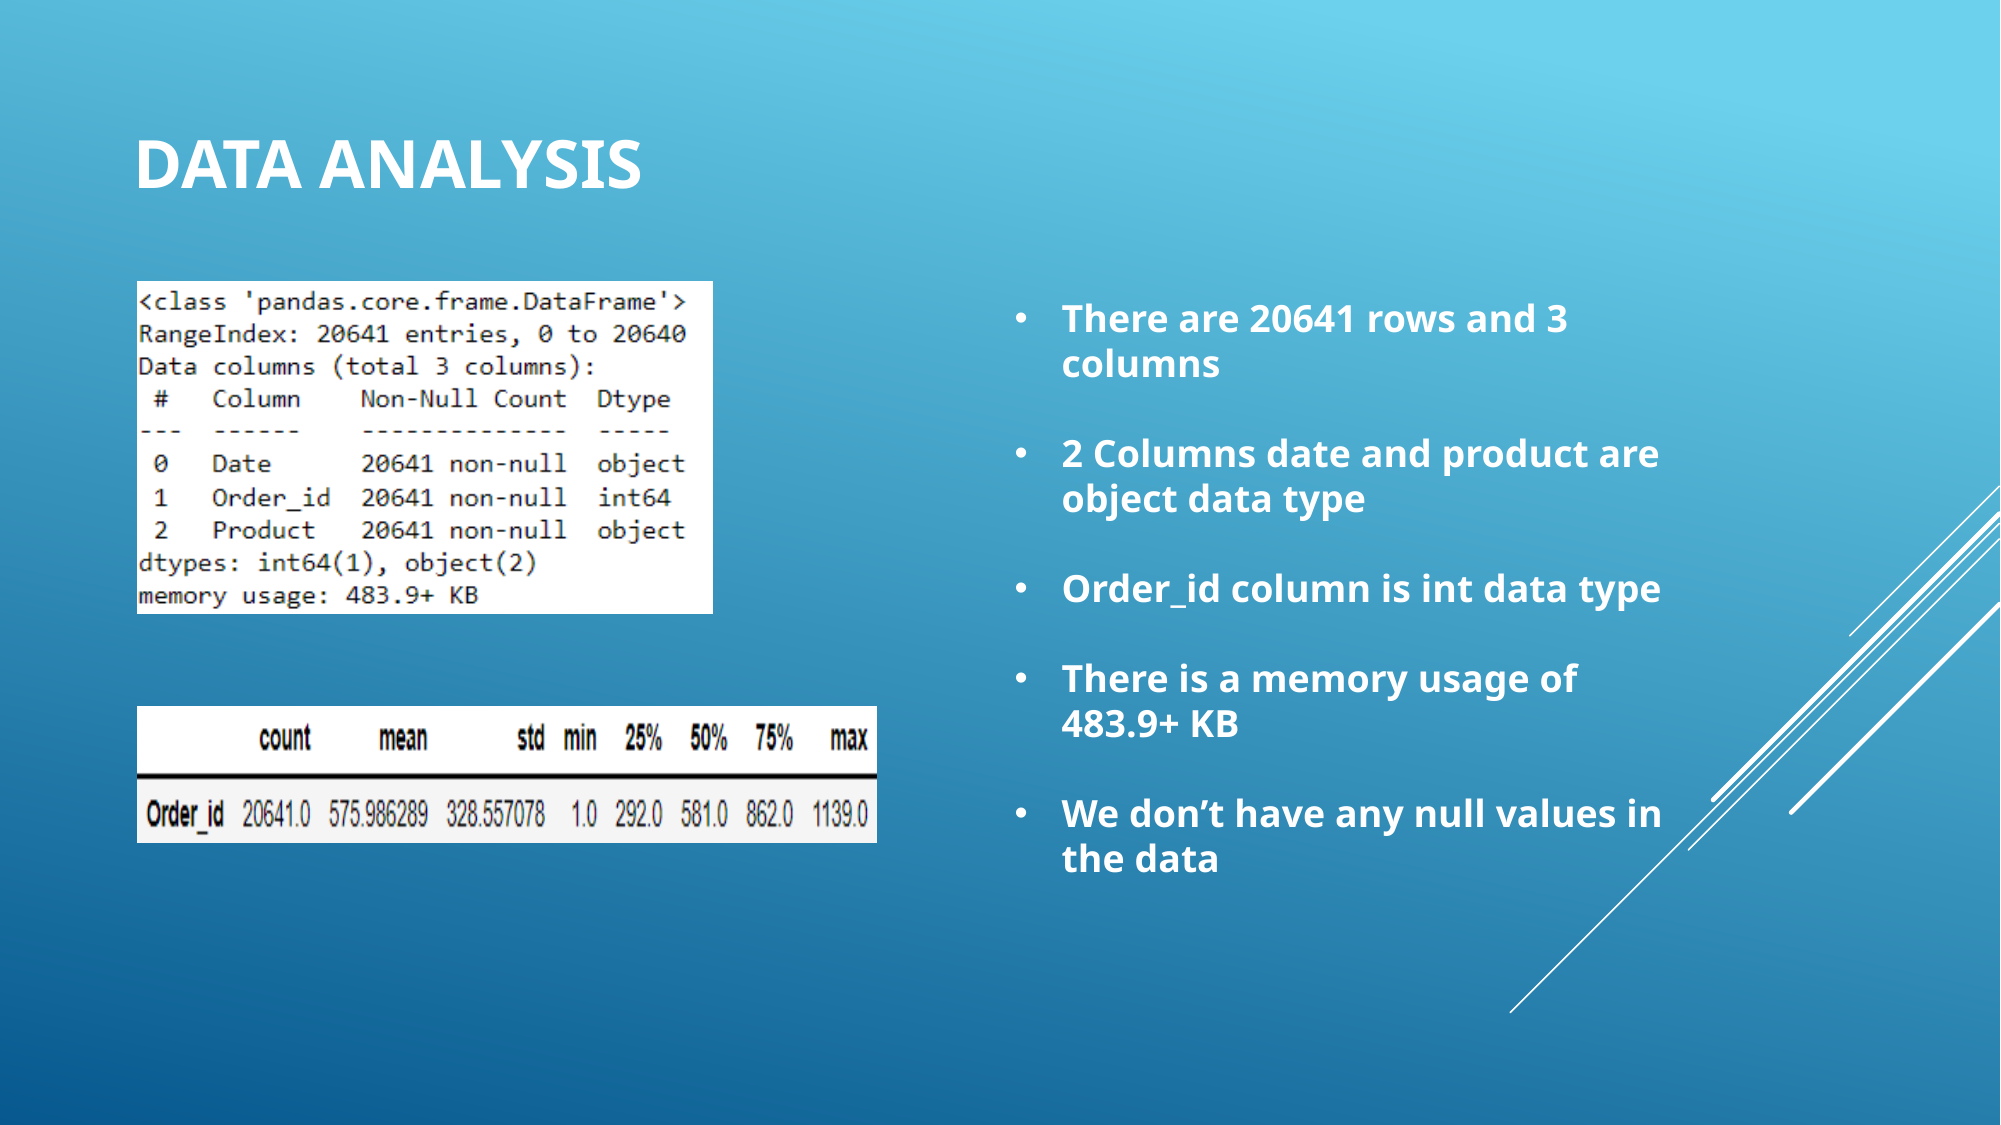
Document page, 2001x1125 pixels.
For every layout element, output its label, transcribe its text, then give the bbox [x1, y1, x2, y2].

text_box There are 20641 rows and 3 columns 2 Columns date and product are object data type Order_id column is int data type There is a memory usage of 483.9+ KB We don’t have any null values in the data [999, 287, 1711, 933]
picture [137, 706, 877, 843]
picture [137, 281, 714, 615]
title DATA ANALYSIS [118, 117, 1000, 206]
